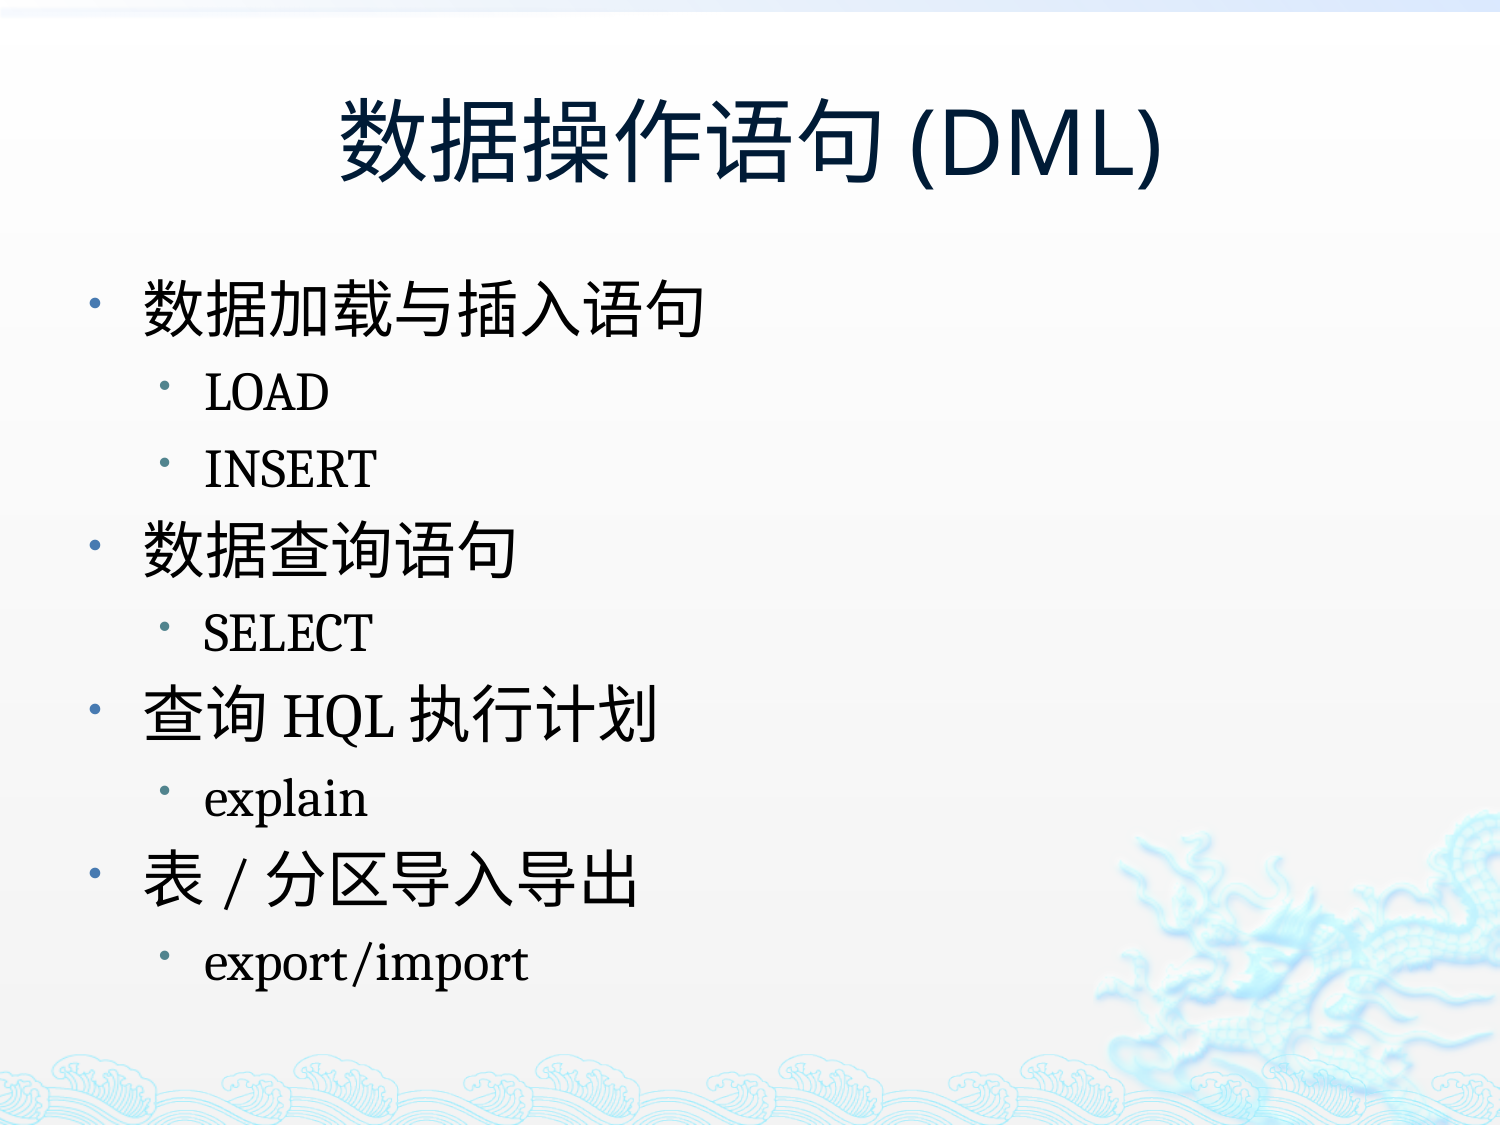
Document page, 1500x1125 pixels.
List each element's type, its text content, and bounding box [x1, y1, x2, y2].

list 数据加载与插入语句 LOAD INSERT 数据查询语句 SELECT 查询HQL执行计划 explain 表/分区导入导出 export/import [75, 262, 1425, 1005]
title 数据操作语句(DML) [75, 45, 1425, 233]
